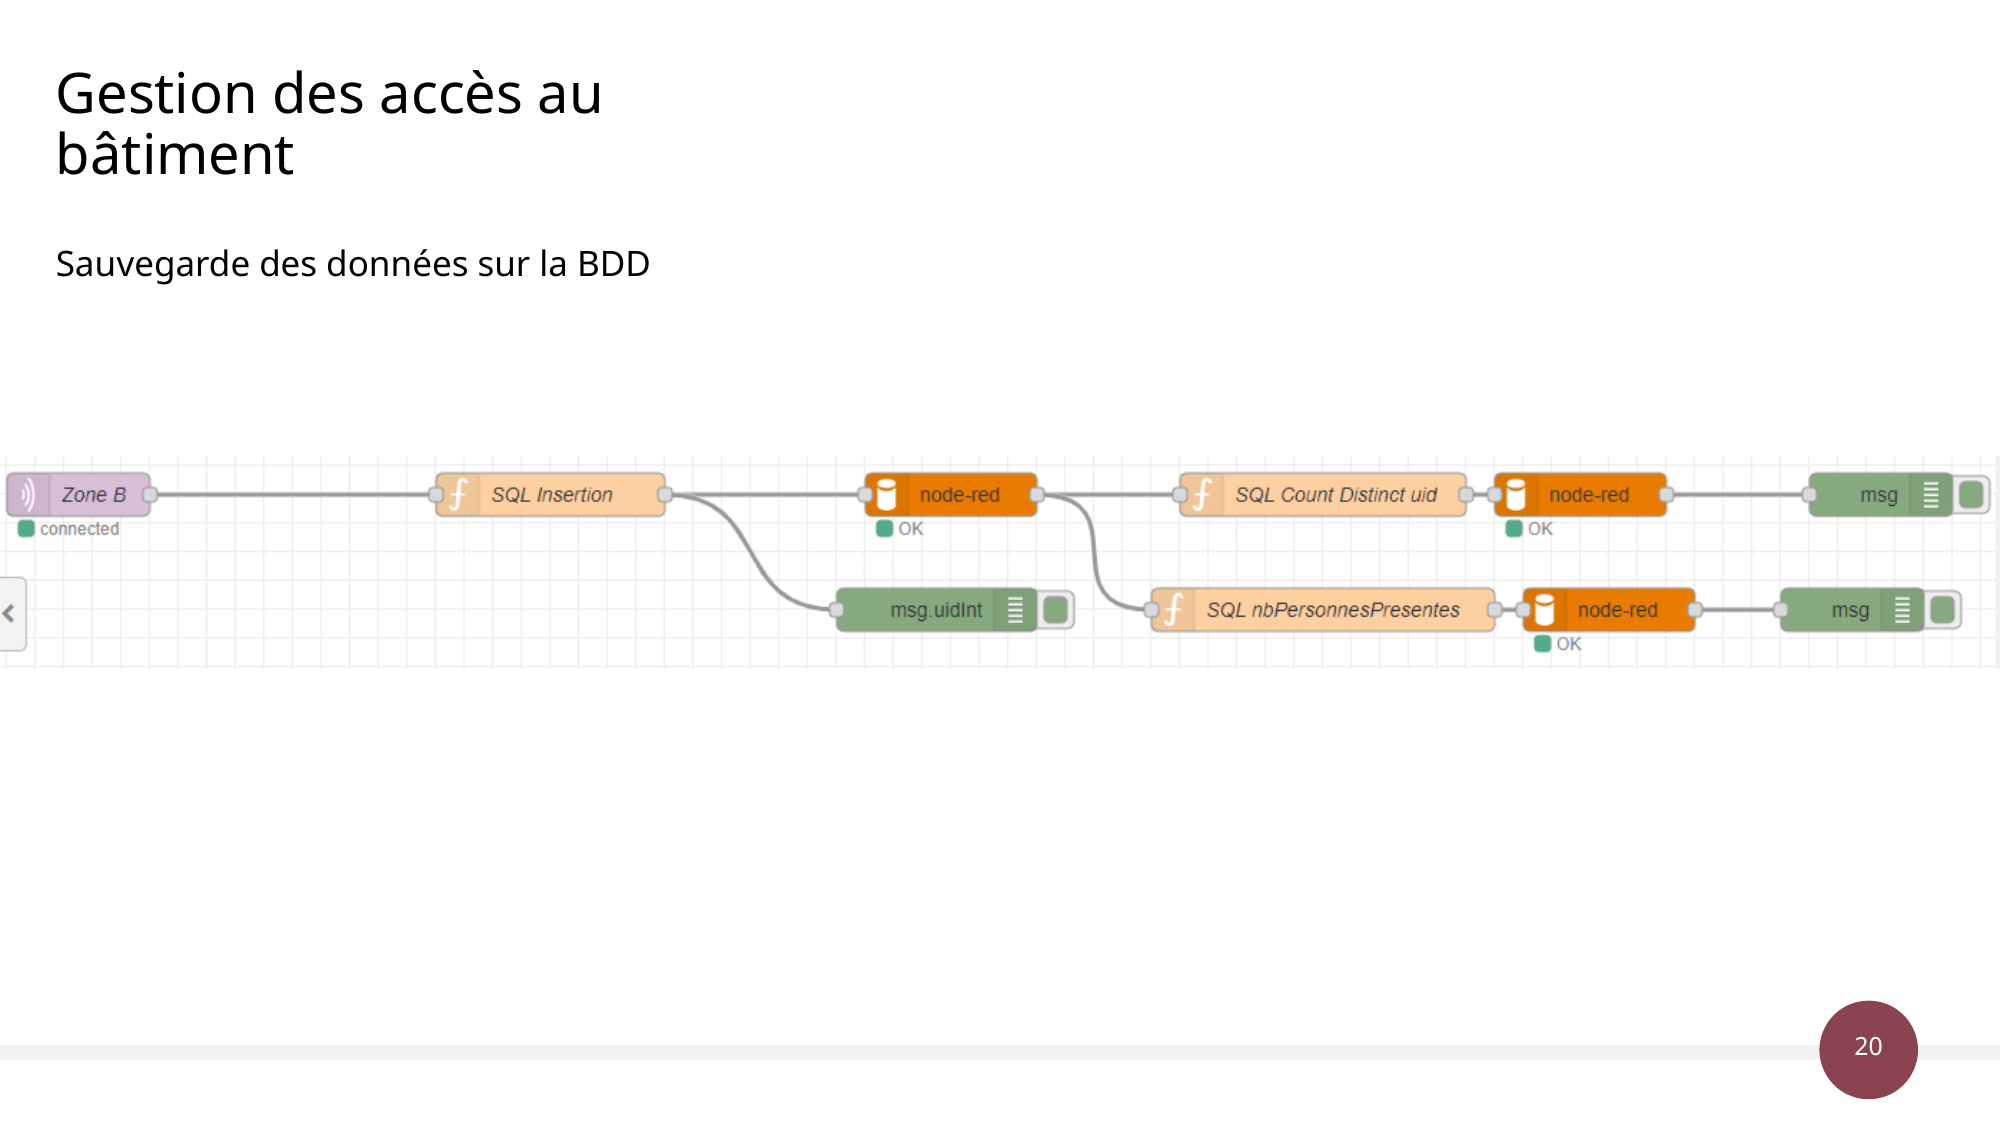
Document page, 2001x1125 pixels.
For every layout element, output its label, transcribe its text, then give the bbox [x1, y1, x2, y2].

title Gestion des accès au bâtiment Sauvegarde des données sur la BDD [40, 29, 686, 293]
picture [0, 456, 2000, 669]
